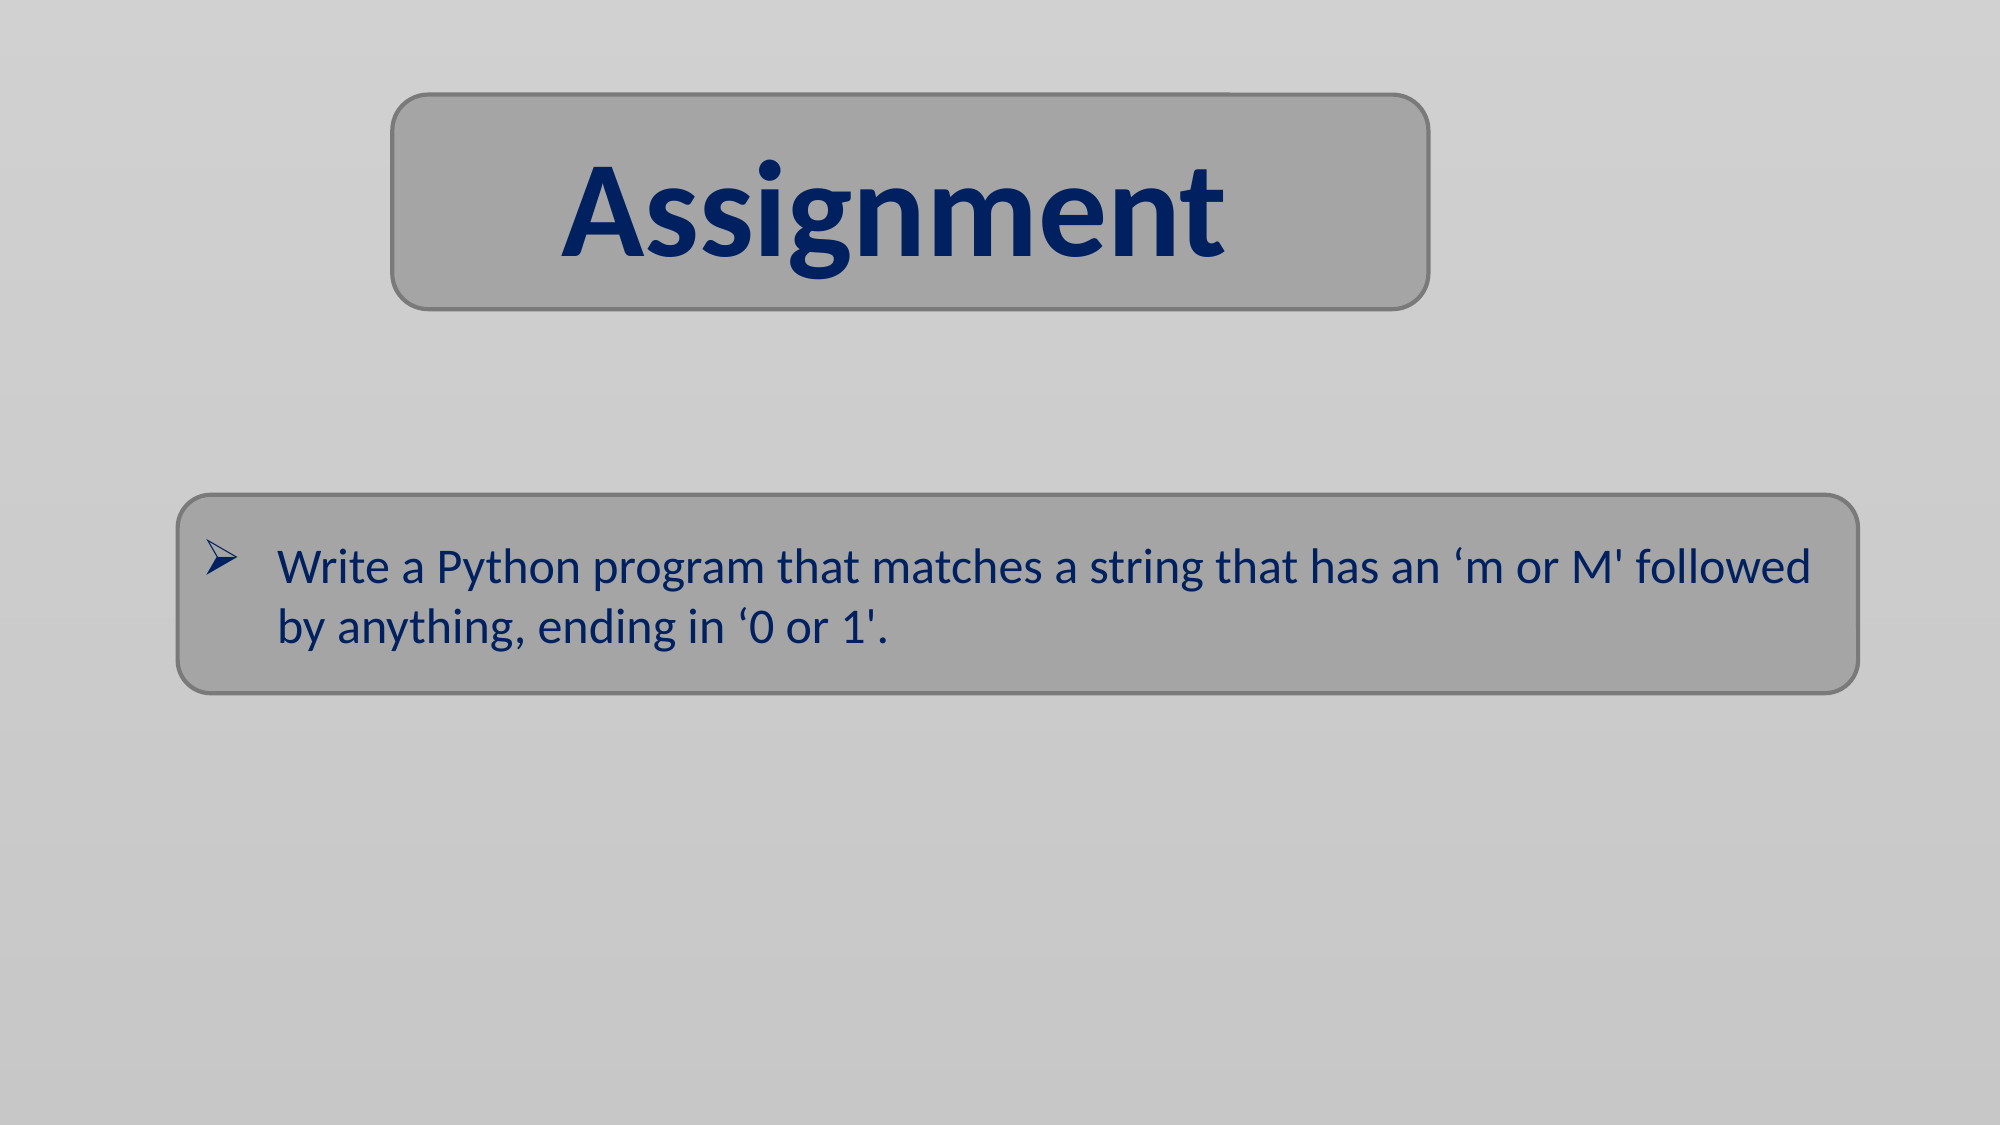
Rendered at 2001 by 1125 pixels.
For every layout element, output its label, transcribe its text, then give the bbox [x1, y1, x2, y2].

text_box Write a Python program that matches a string that has an ‘m or M' followed by anything, ending in ‘0 or 1'. [175, 492, 1861, 696]
text_box Assignment [390, 92, 1431, 312]
